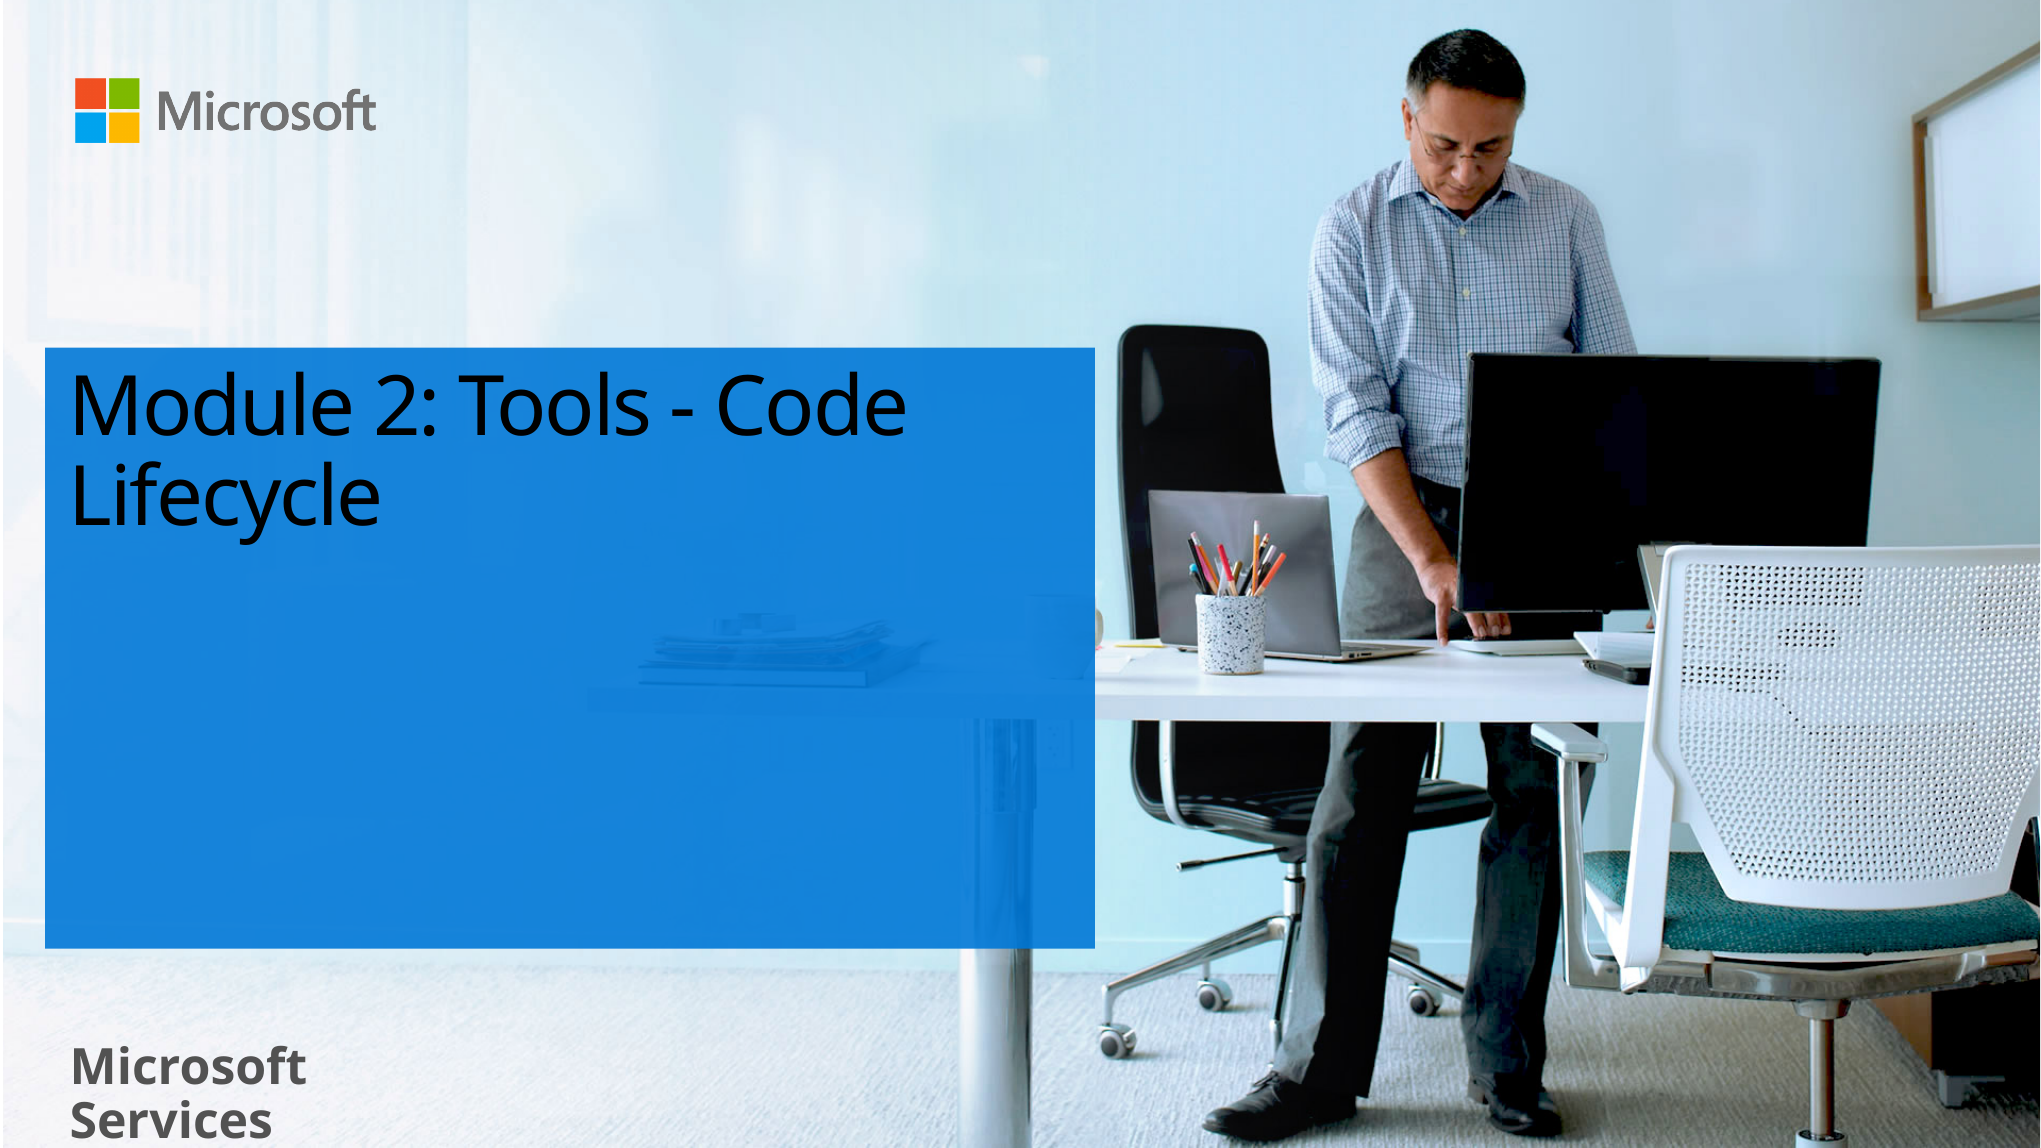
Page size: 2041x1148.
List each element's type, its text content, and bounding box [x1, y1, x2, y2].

picture [3, 0, 2041, 1148]
title Module 2: Tools - Code Lifecycle [45, 348, 1096, 949]
